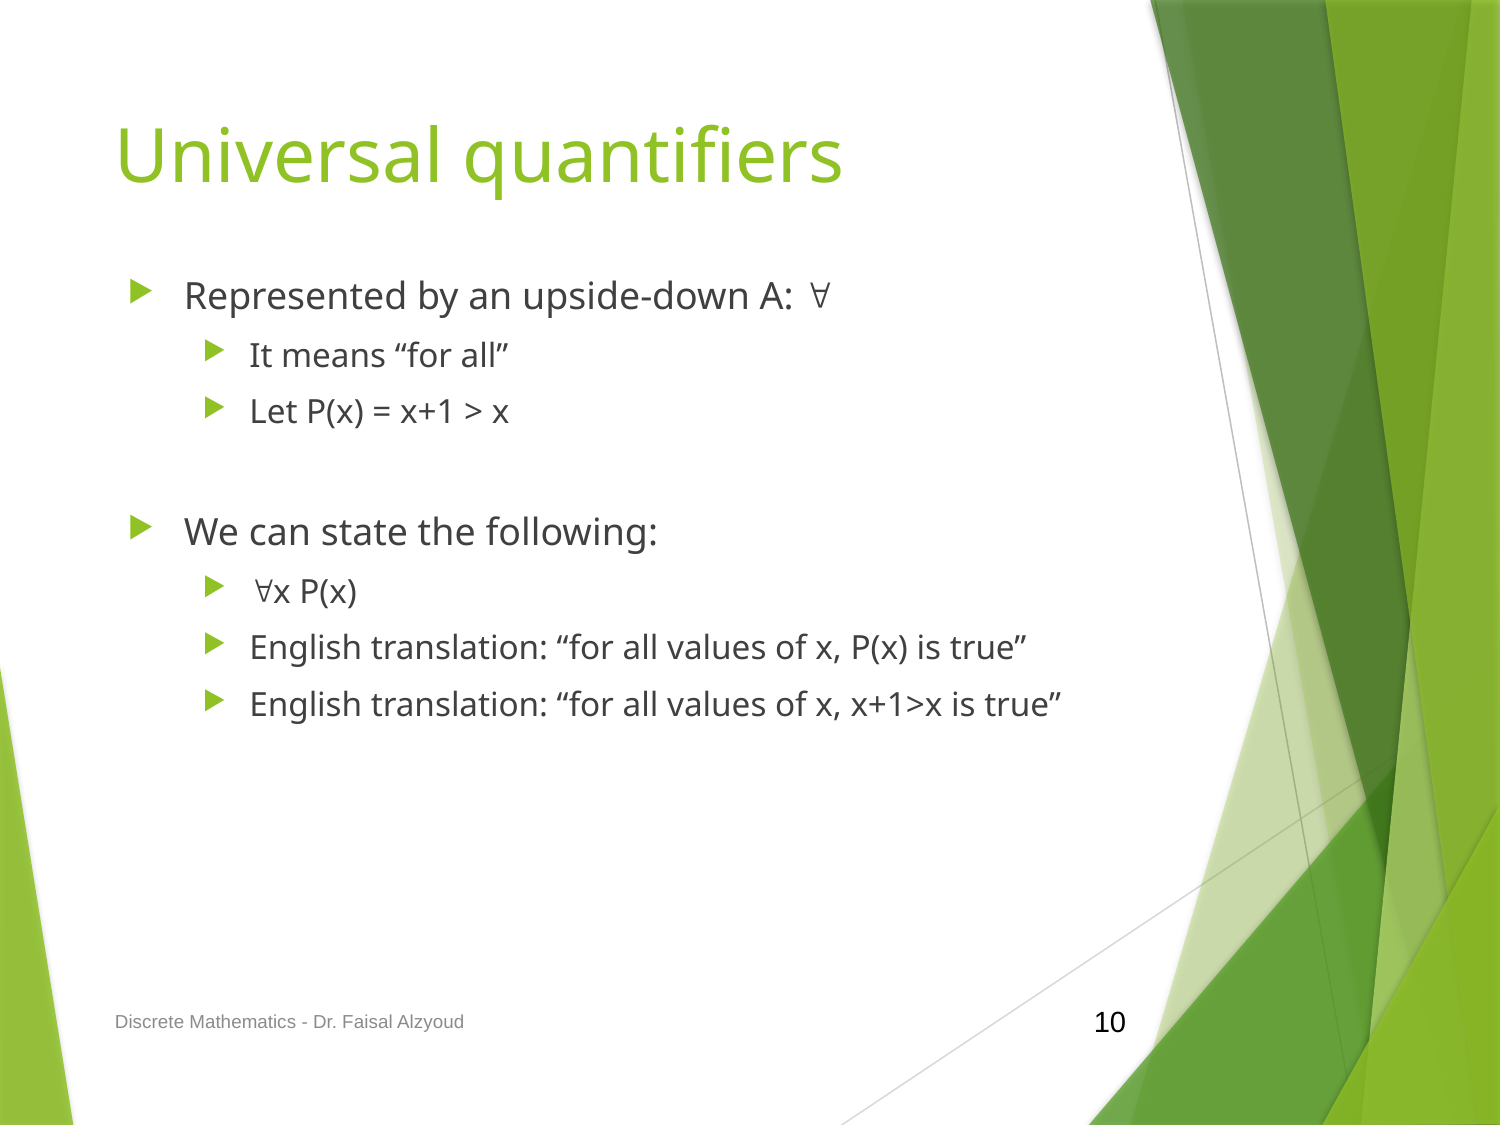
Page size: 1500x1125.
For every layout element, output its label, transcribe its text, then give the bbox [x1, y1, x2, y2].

title Universal quantifiers [99, 99, 1142, 317]
footer Discrete Mathematics - Dr. Faisal Alzyoud [99, 991, 859, 1051]
list Represented by an upside-down A:  It means “for all” Let P(x) = x+1 > x We can state the following: x P(x) English translation: “for all values of x, P(x) is true” English translation: “for all values of x, x+1>x is true” [112, 269, 1388, 945]
slide_number 10 [1057, 991, 1142, 1051]
